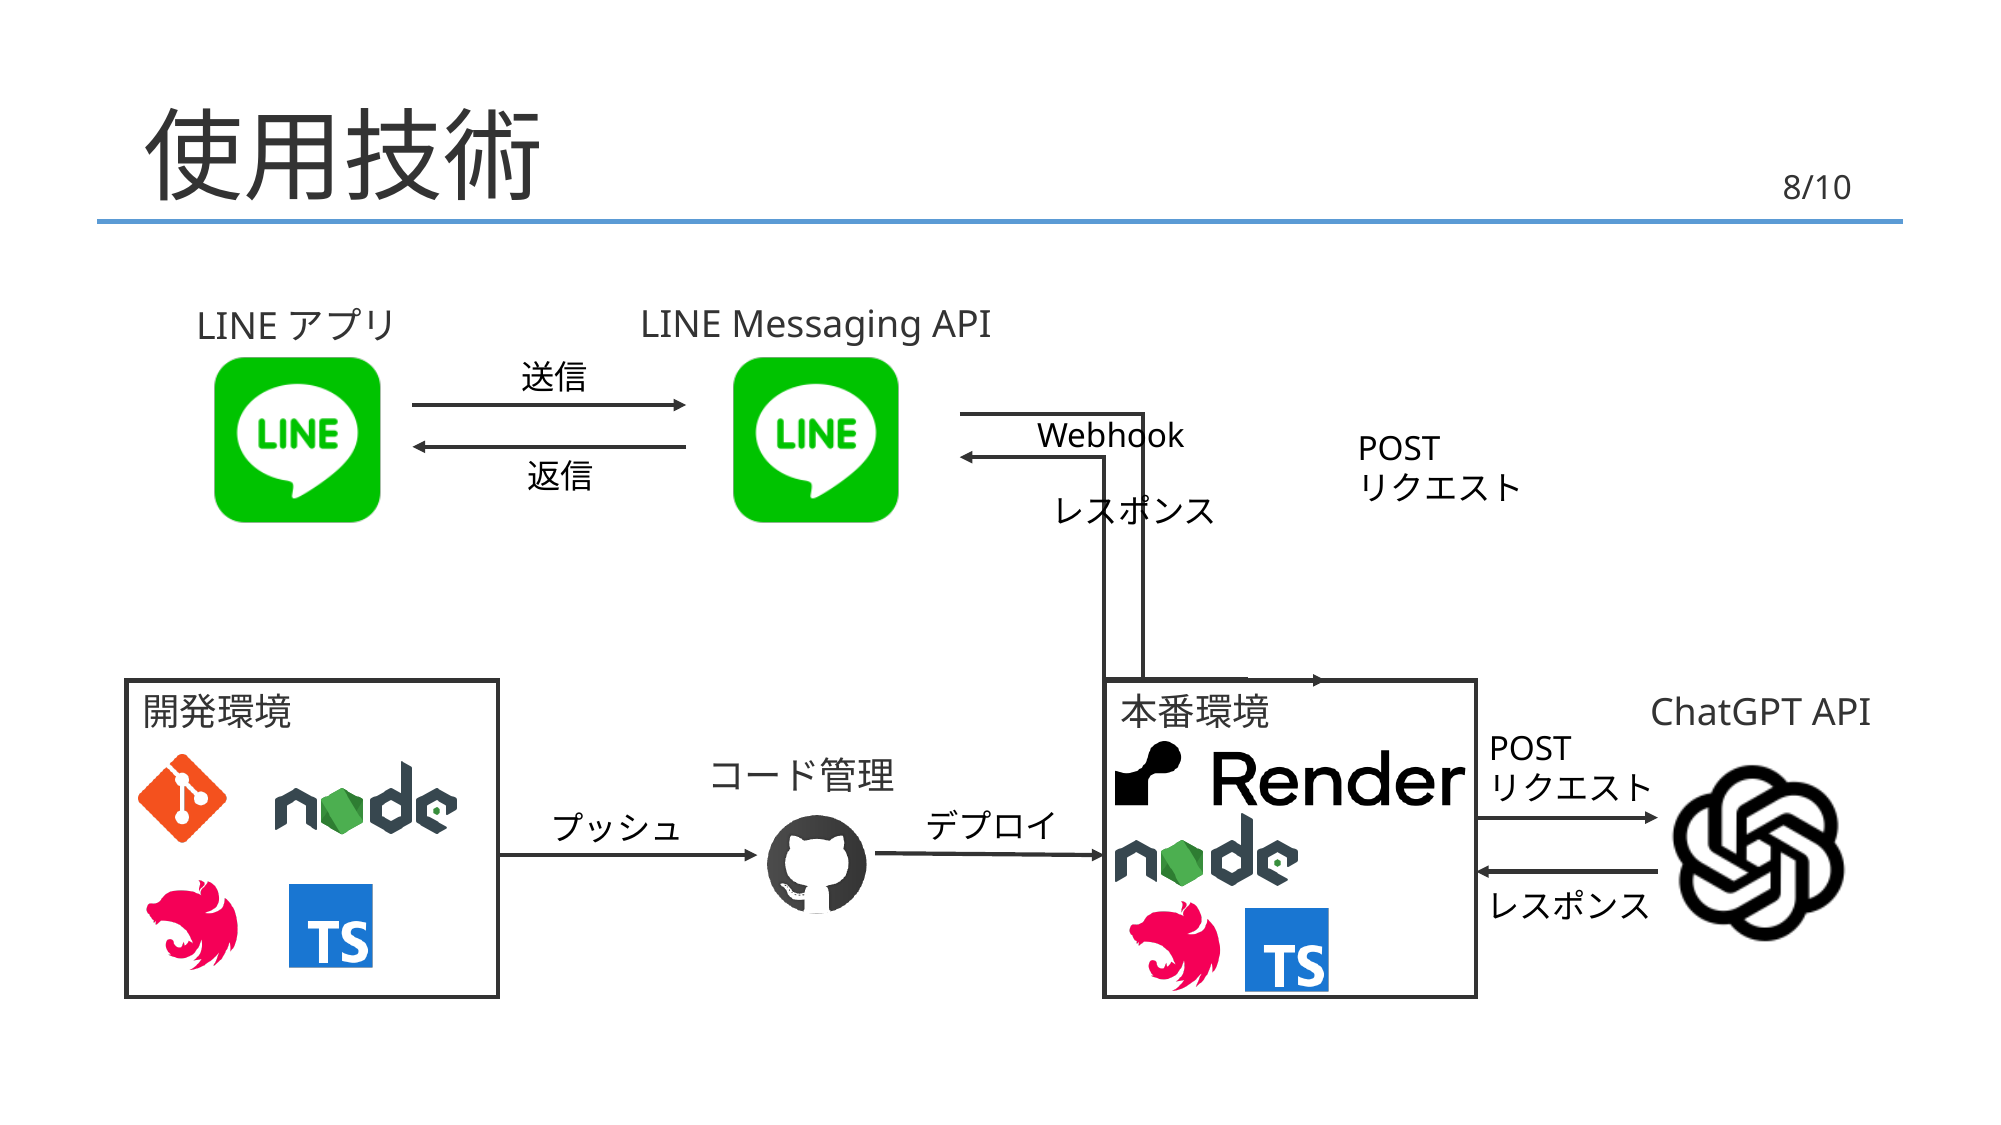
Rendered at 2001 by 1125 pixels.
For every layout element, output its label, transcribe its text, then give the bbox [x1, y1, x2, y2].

text_box 開発環境 [127, 680, 308, 741]
picture [757, 805, 876, 923]
text_box プッシュ [536, 799, 699, 855]
text_box POST リクエスト [1342, 419, 1539, 515]
picture [275, 715, 457, 981]
text_box Webhook [1022, 407, 1200, 414]
text_box POST リクエスト [1474, 719, 1671, 815]
text_box 8/10 [1767, 159, 1867, 214]
text_box 使用技術 [128, 85, 559, 219]
text_box レスポンス [1471, 877, 1657, 933]
text_box 本番環境 [1105, 681, 1286, 741]
text_box コード管理 [692, 744, 910, 805]
text_box デプロイ [911, 797, 1074, 853]
text_box LINEアプリ [181, 294, 414, 355]
text_box [125, 679, 499, 998]
text_box [1103, 681, 1122, 998]
text_box 返信 [512, 447, 609, 503]
picture [187, 330, 408, 550]
text_box ChatGPT API [1635, 680, 1887, 741]
text_box LINE Messaging API [625, 293, 1008, 353]
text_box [959, 457, 1248, 680]
picture [1657, 752, 1861, 955]
picture [126, 742, 238, 854]
text_box [1286, 679, 1477, 998]
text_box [959, 414, 1326, 681]
picture [1115, 741, 1466, 1005]
picture [139, 873, 244, 977]
text_box 送信 [506, 348, 603, 404]
text_box [1226, 950, 1230, 998]
picture [706, 330, 927, 550]
